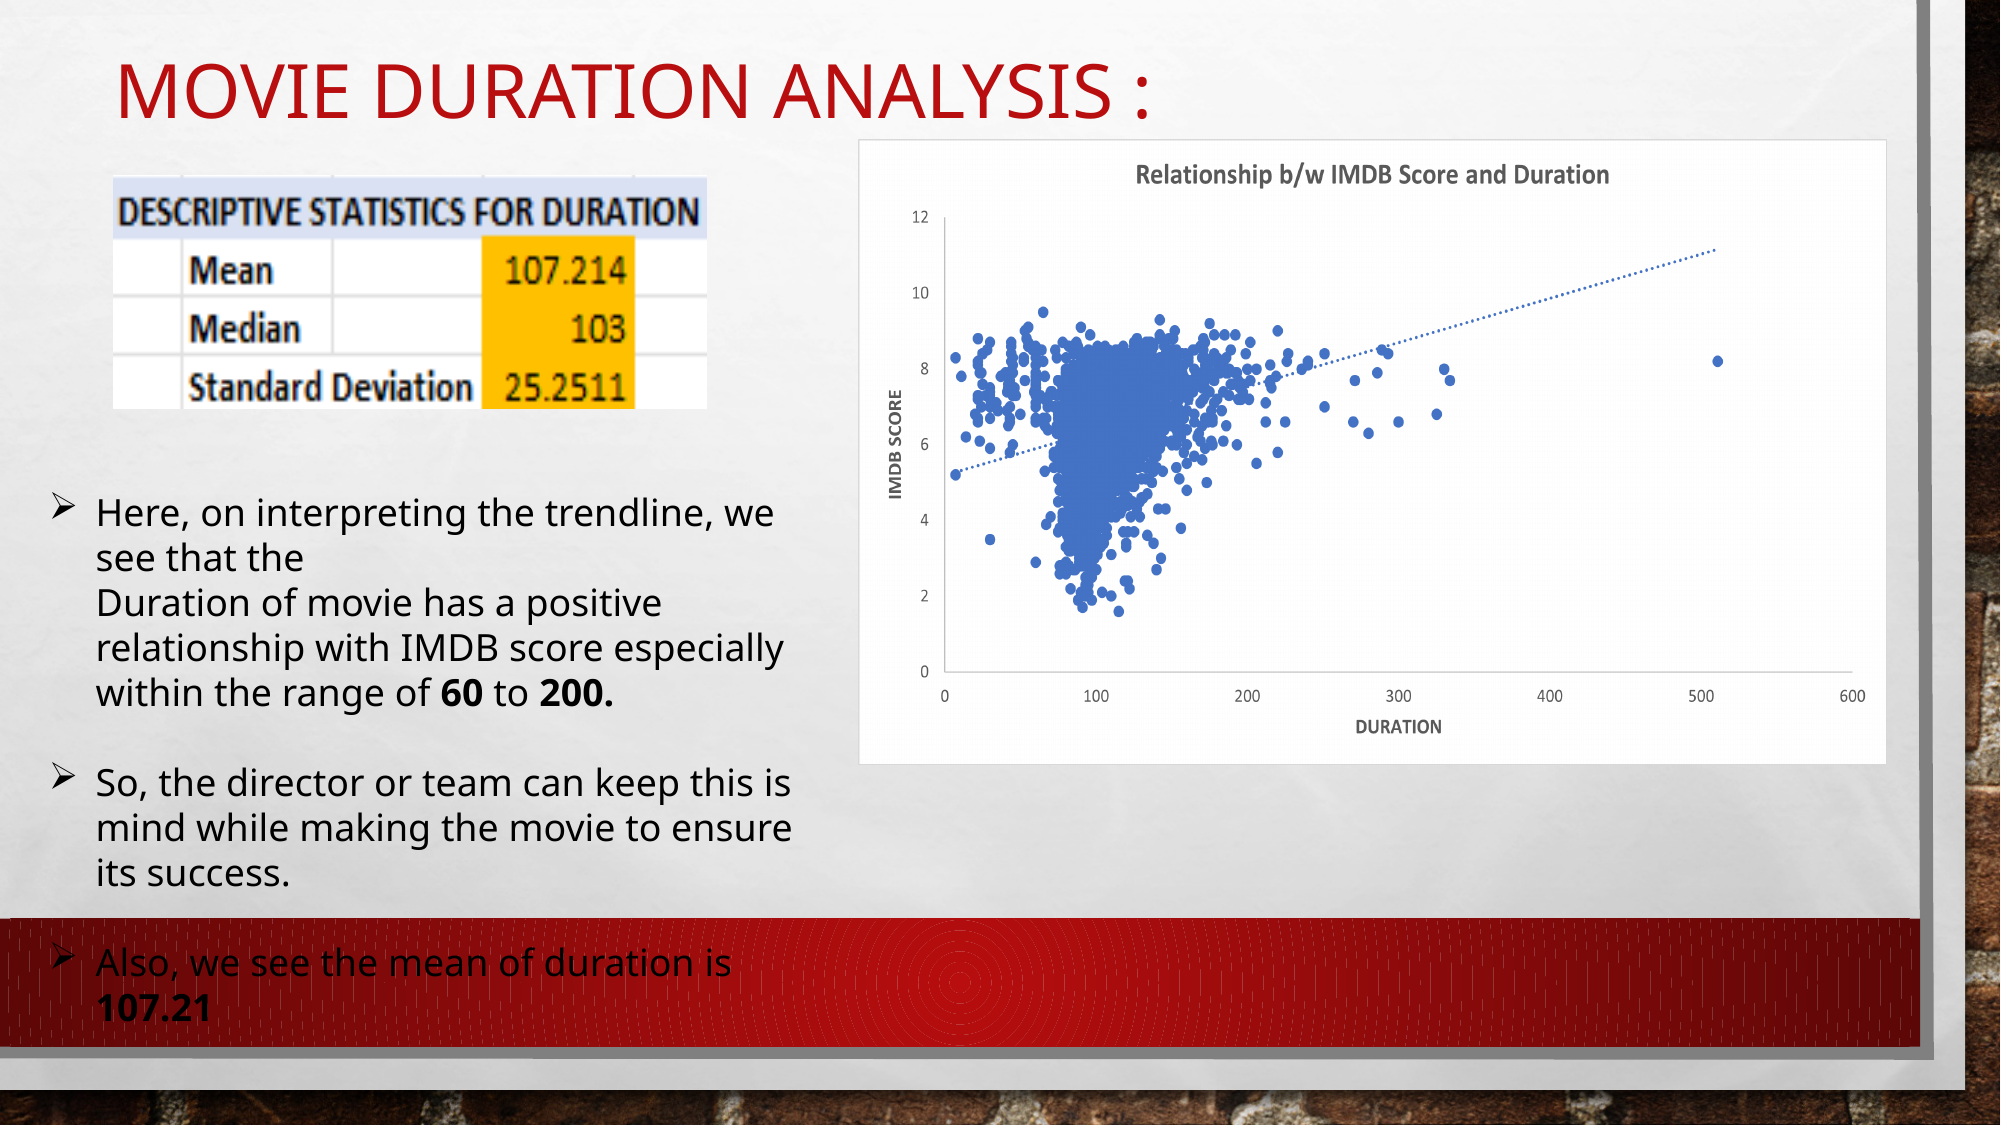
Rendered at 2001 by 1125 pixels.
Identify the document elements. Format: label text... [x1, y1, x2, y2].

title Movie duration analysis : [99, 0, 1806, 189]
picture [113, 175, 707, 410]
picture [858, 139, 1887, 765]
picture [0, 0, 2000, 1125]
text_box Here, on interpreting the trendline, we see that the Duration of movie has a positive relationship with IMDB score especially within the range of 60 to 200. So, the director or team can keep this is mind while making the movie to ensure its success. Also, we see the mean of duration is 107.21 [33, 481, 859, 1036]
